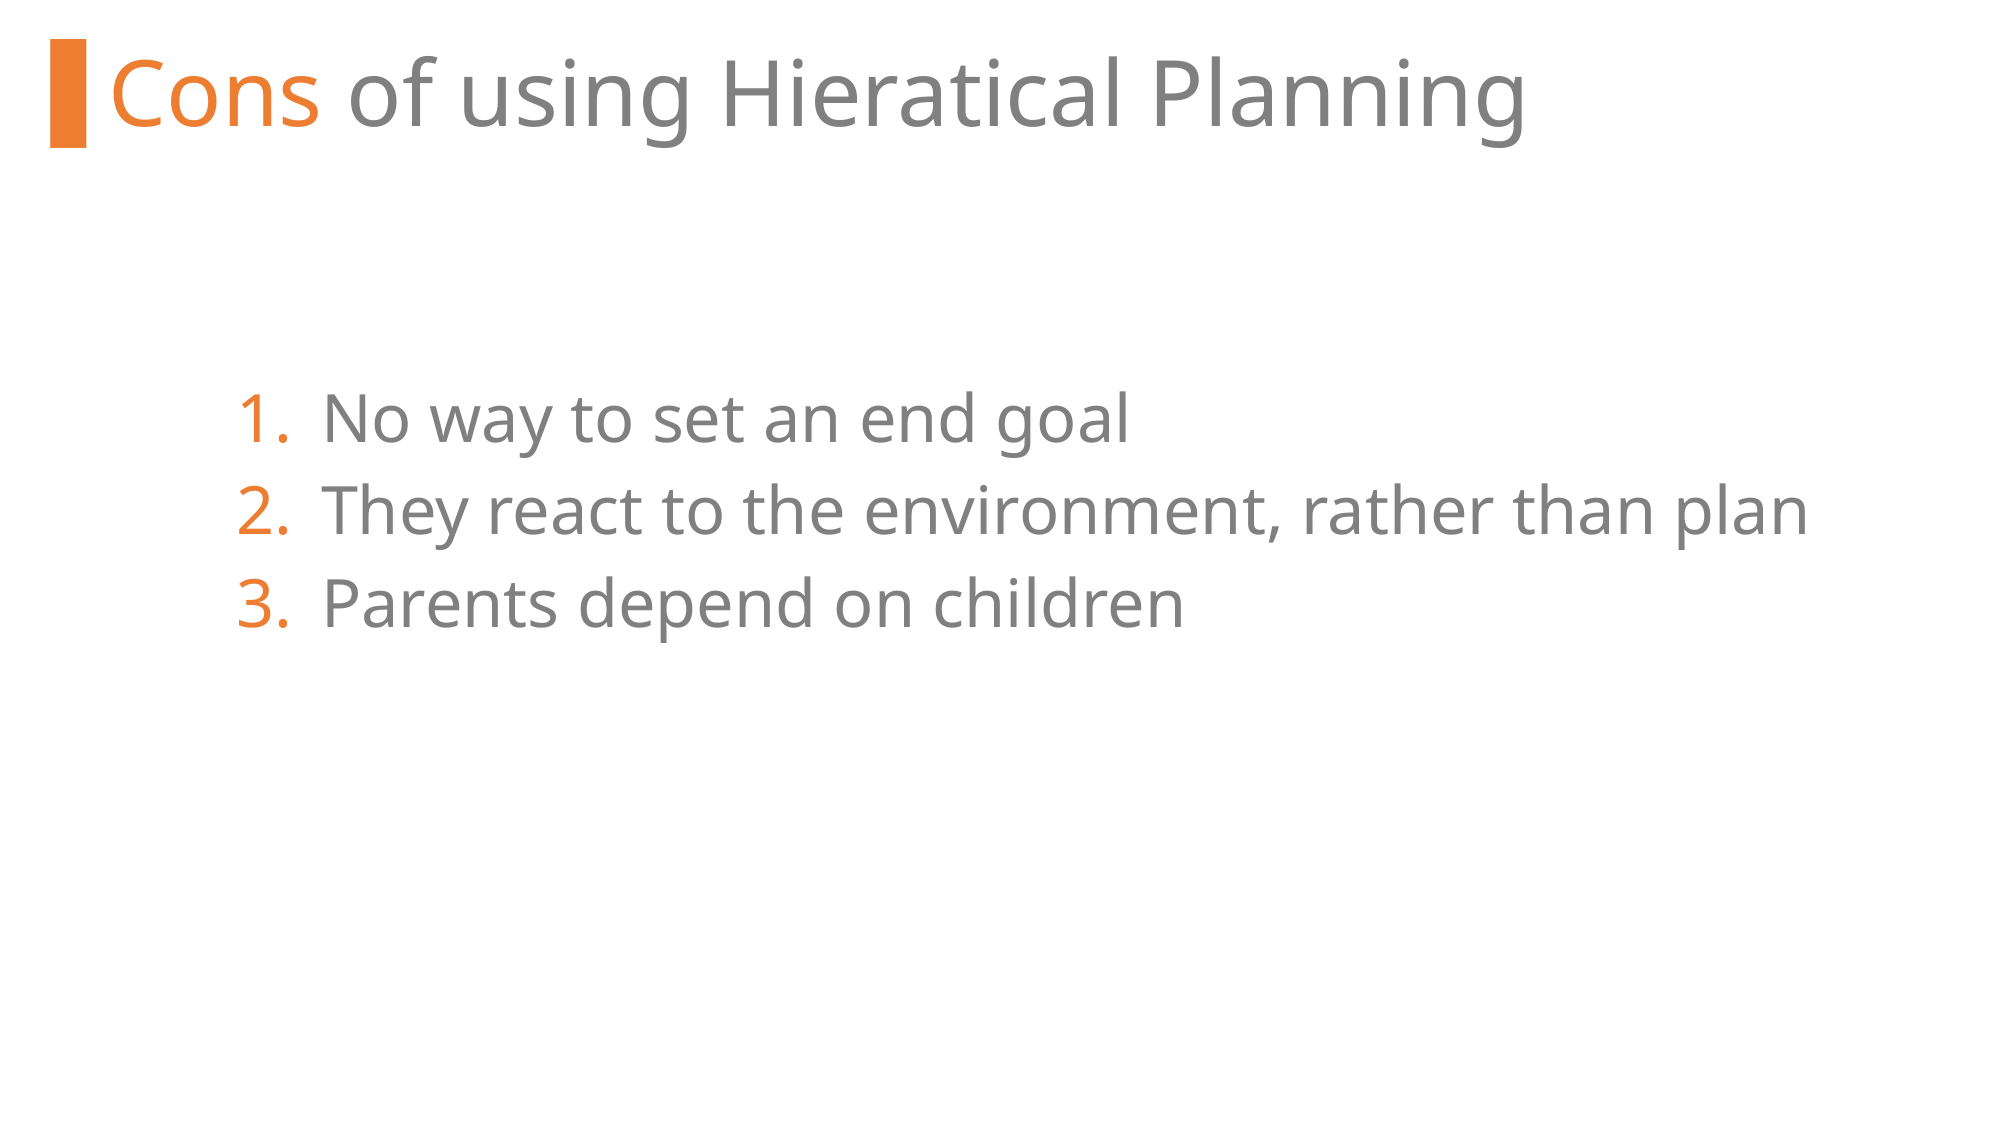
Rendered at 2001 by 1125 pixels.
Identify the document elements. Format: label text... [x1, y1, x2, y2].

list No way to set an end goal They react to the environment, rather than plan Parents depend on children [221, 276, 1940, 1077]
list Cons of using Hieratical Planning [0, 27, 2000, 250]
